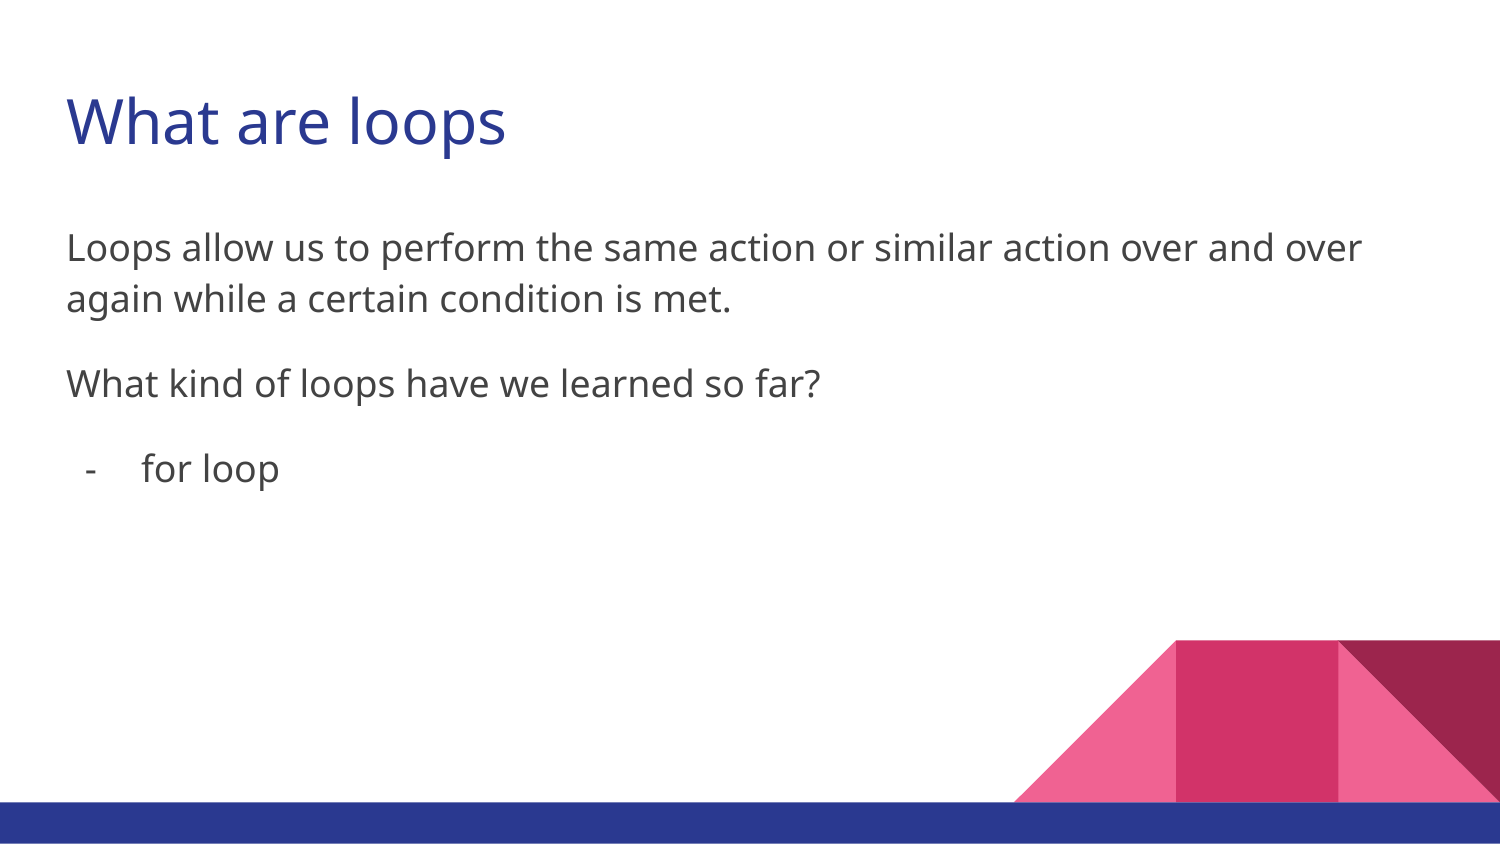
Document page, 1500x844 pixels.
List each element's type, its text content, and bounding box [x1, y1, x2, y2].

list Loops allow us to perform the same action or similar action over and over again while a certain condition is met. What kind of loops have we learned so far? for loop [51, 201, 1449, 750]
title What are loops [51, 67, 1449, 167]
